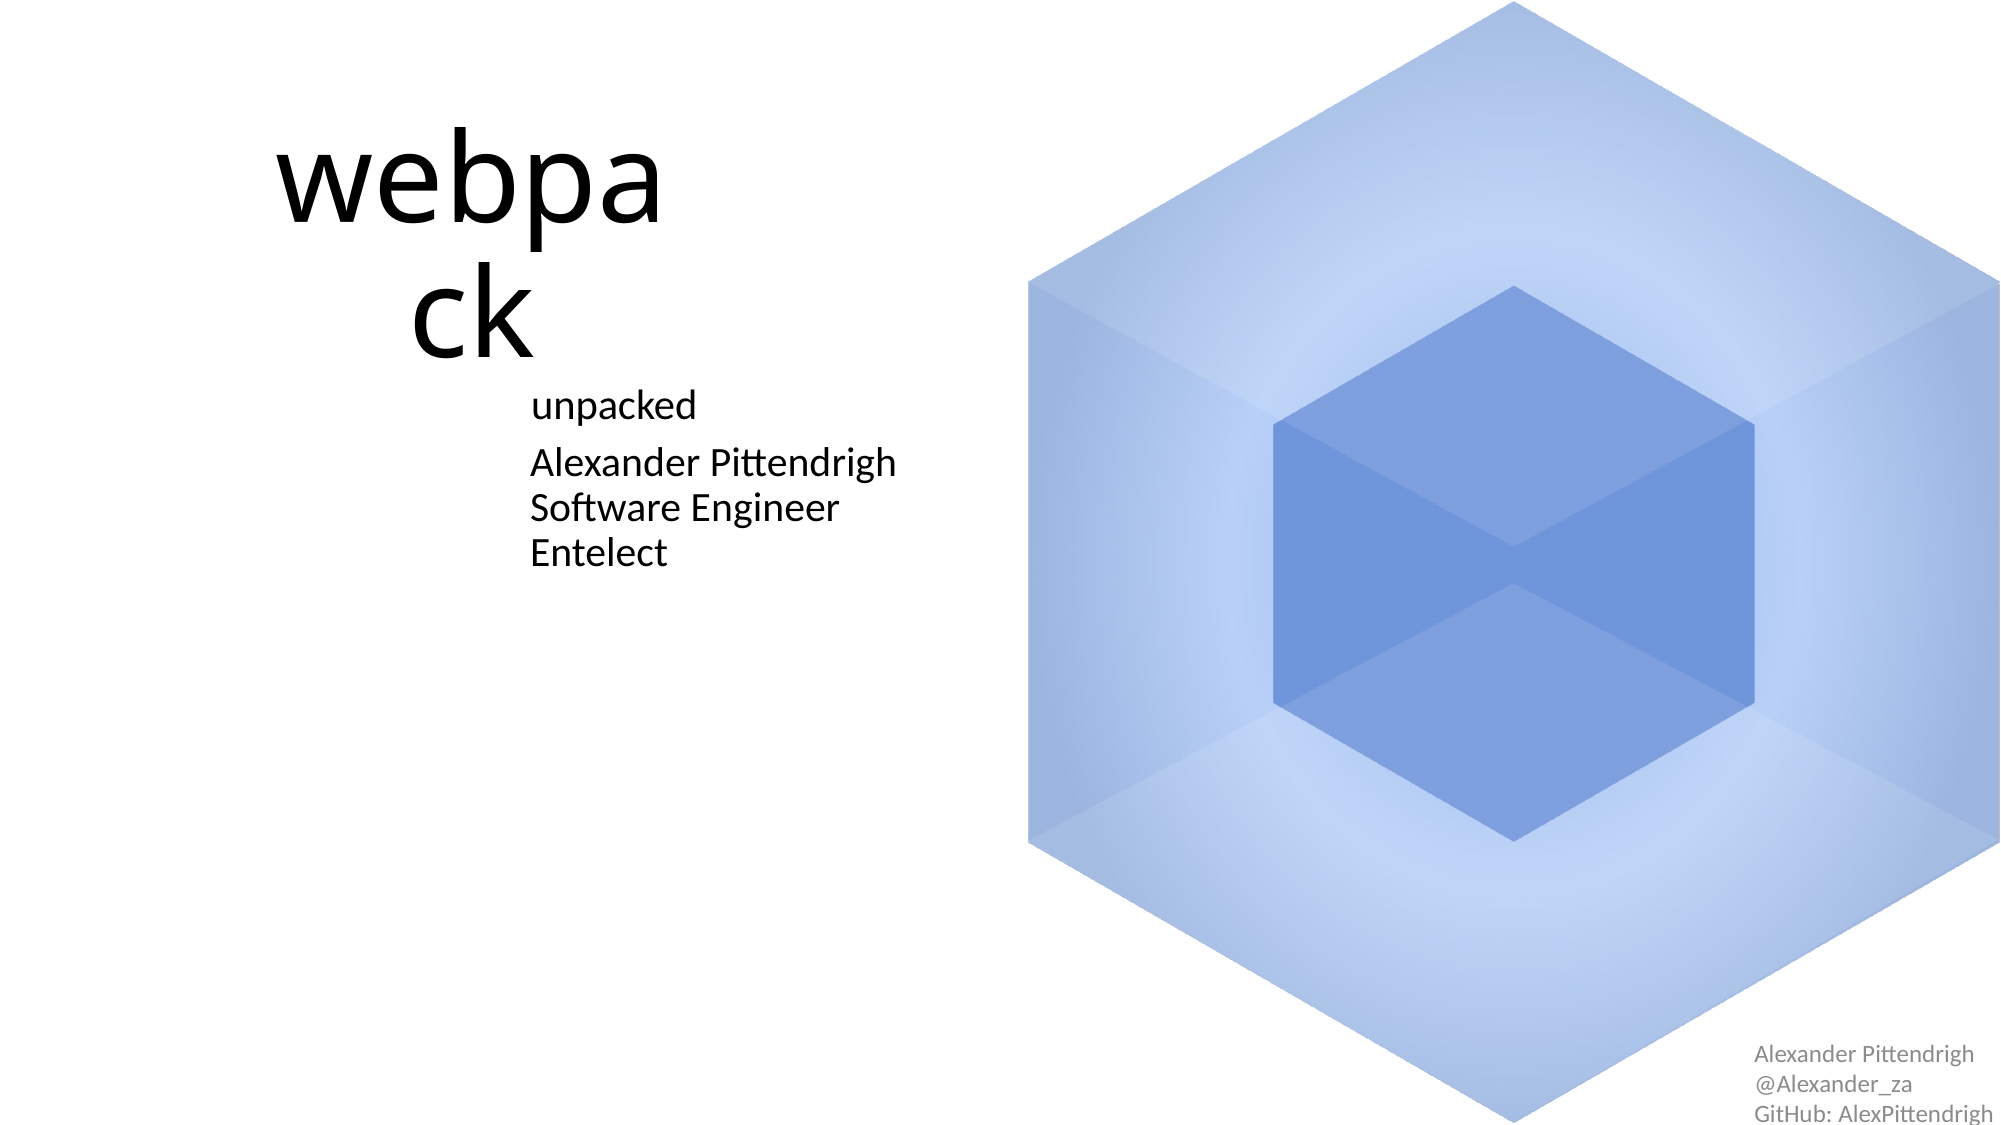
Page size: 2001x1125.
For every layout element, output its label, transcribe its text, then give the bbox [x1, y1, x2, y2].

subtitle unpacked [515, 375, 714, 432]
title webpack [233, 0, 711, 392]
text_box Alexander Pittendrigh Software Engineer Entelect [515, 432, 922, 1058]
picture [1026, 0, 2000, 1125]
